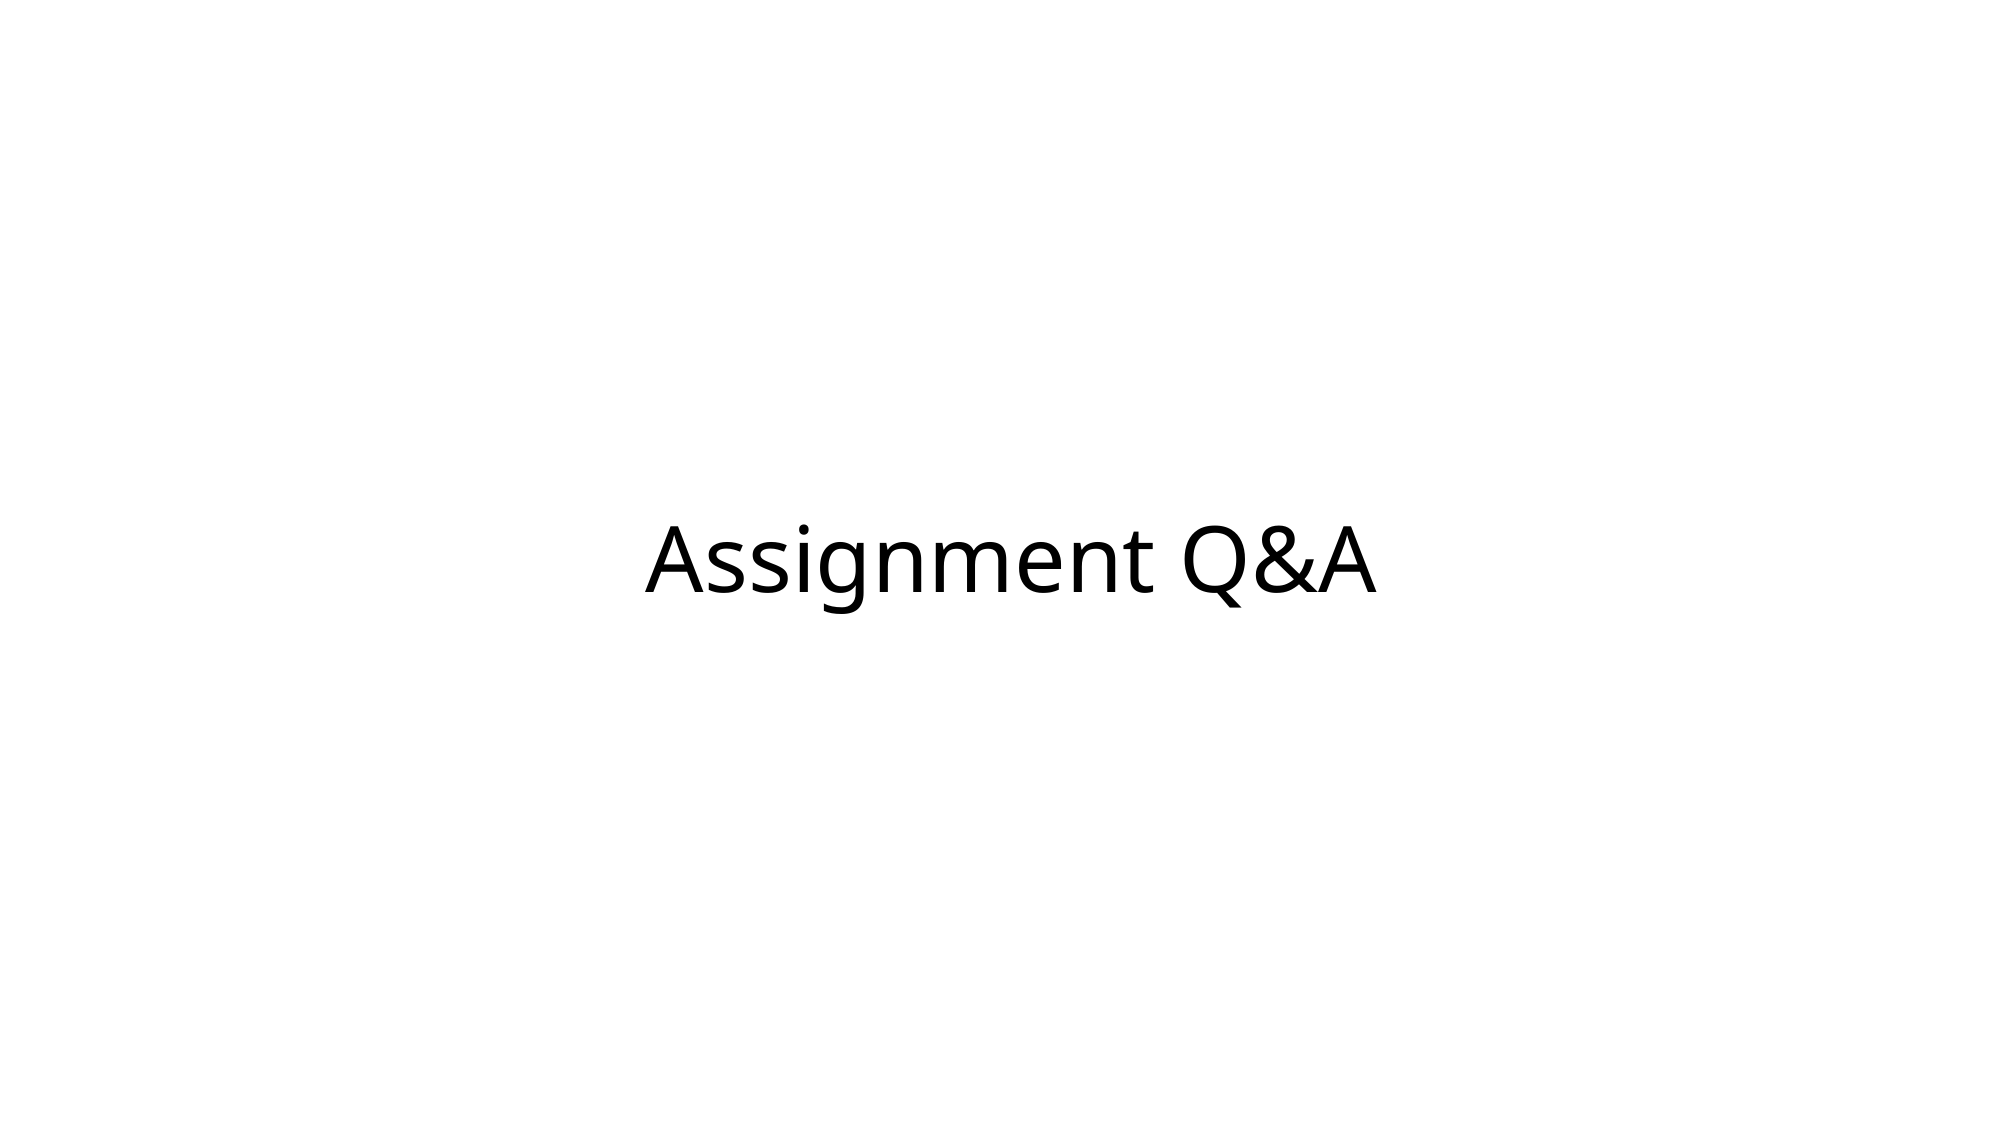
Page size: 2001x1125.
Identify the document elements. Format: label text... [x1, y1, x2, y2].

list Assignment Q&A [137, 503, 1863, 622]
